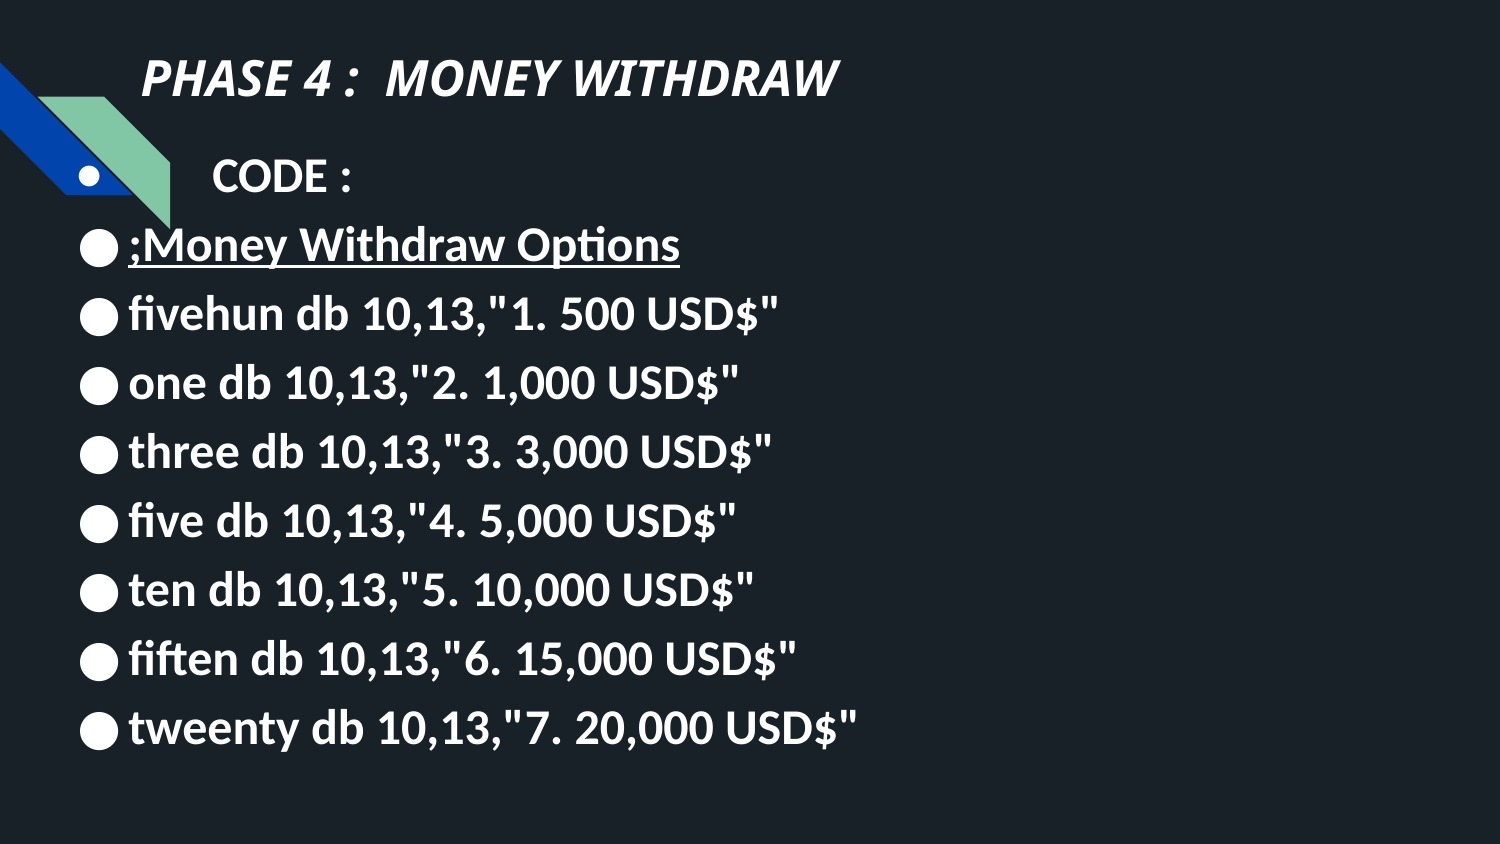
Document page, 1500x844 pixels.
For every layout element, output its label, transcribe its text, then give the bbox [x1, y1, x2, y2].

title PHASE 4 : MONEY WITHDRAW [125, 31, 1462, 118]
list CODE : ;Money Withdraw Options fivehun db 10,13,"1. 500 USD$" one db 10,13,"2. 1,000 USD$" three db 10,13,"3. 3,000 USD$" five db 10,13,"4. 5,000 USD$" ten db 10,13,"5. 10,000 USD$" fiften db 10,13,"6. 15,000 USD$" tweenty db 10,13,"7. 20,000 USD$" [38, 118, 1462, 800]
